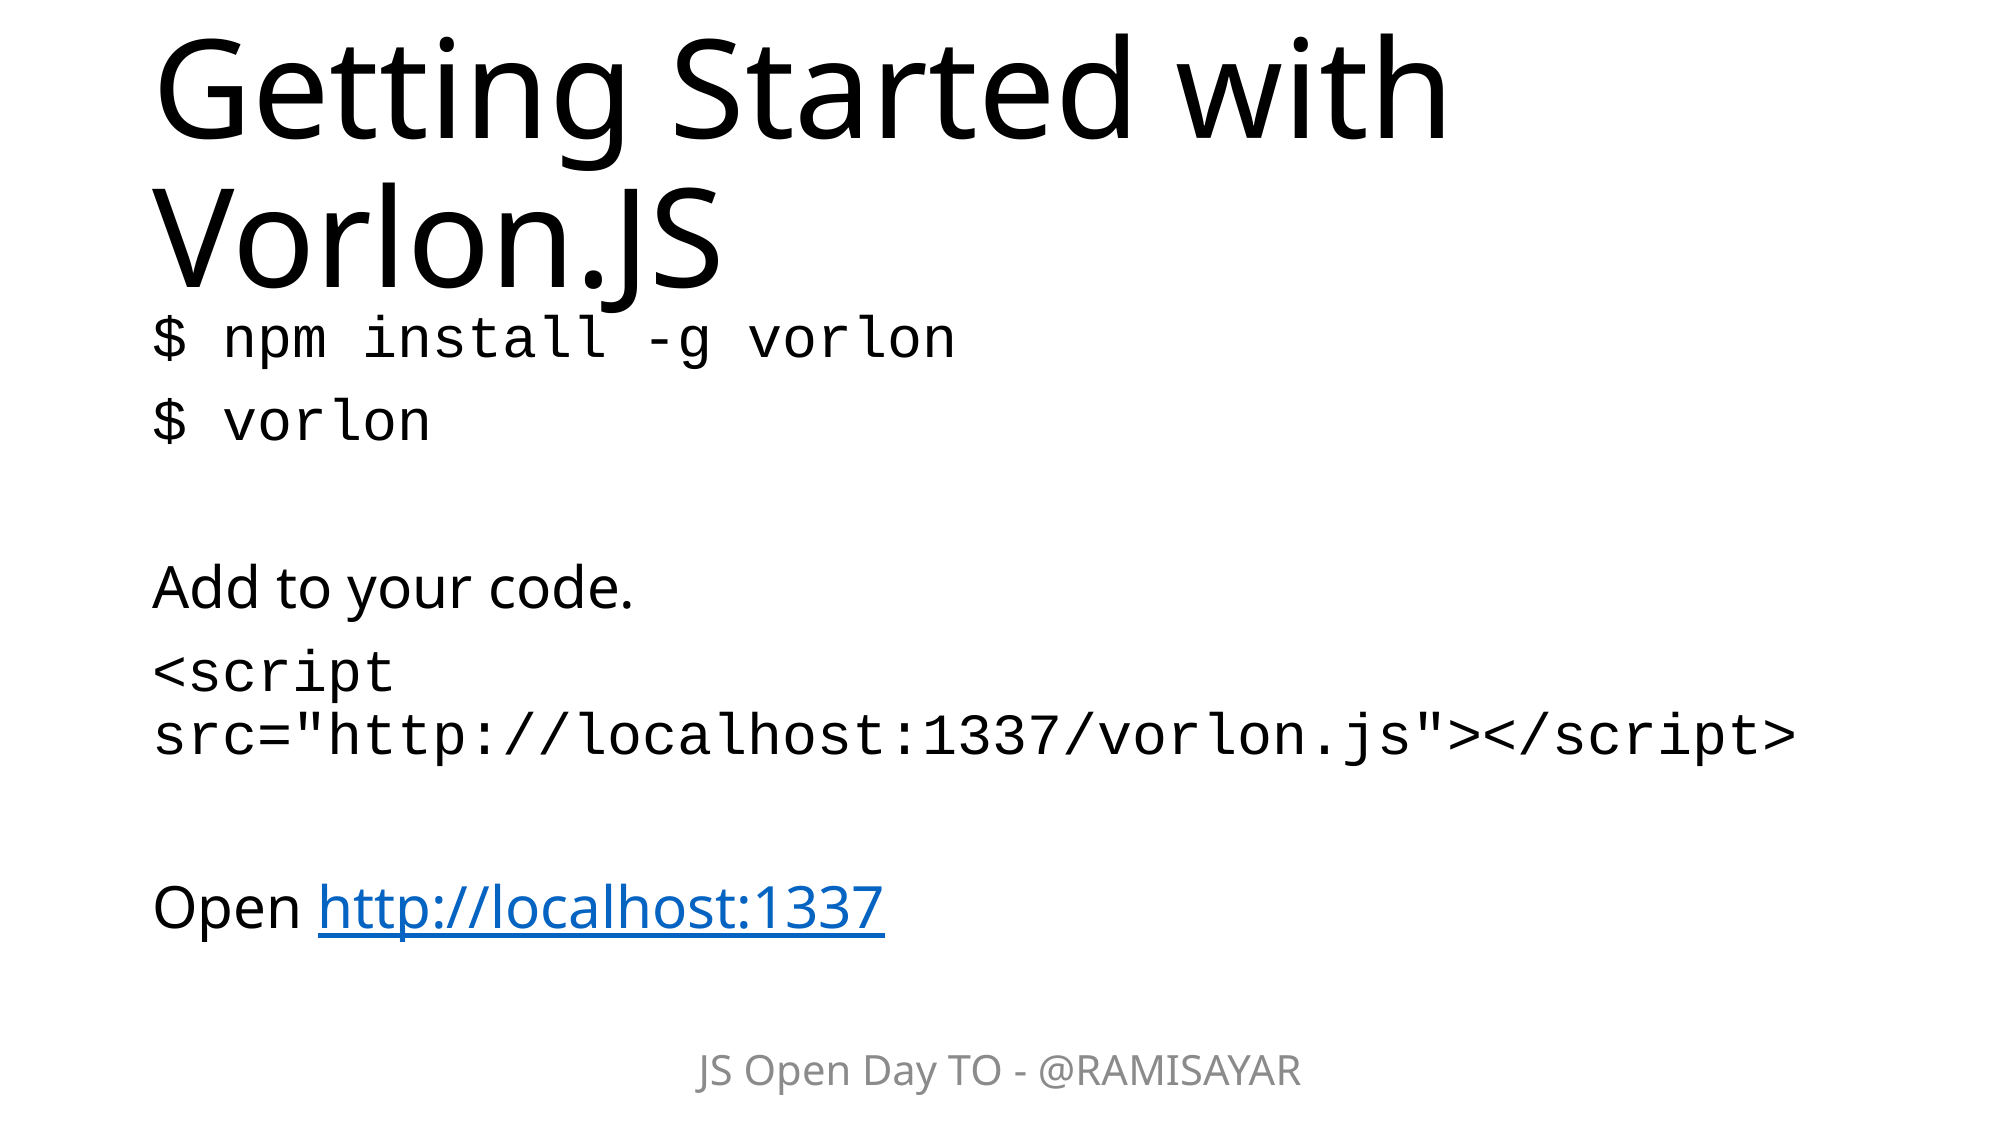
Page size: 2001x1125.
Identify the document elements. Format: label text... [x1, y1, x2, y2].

title Getting Started with Vorlon.JS [137, 59, 1863, 278]
footer JS Open Day TO - @RAMISAYAR [662, 1042, 1338, 1103]
list $ npm install -g vorlon $ vorlon Add to your code. <script src="http://localhost:1337/vorlon.js"></script> Open http://localhost:1337 [137, 299, 1863, 1014]
